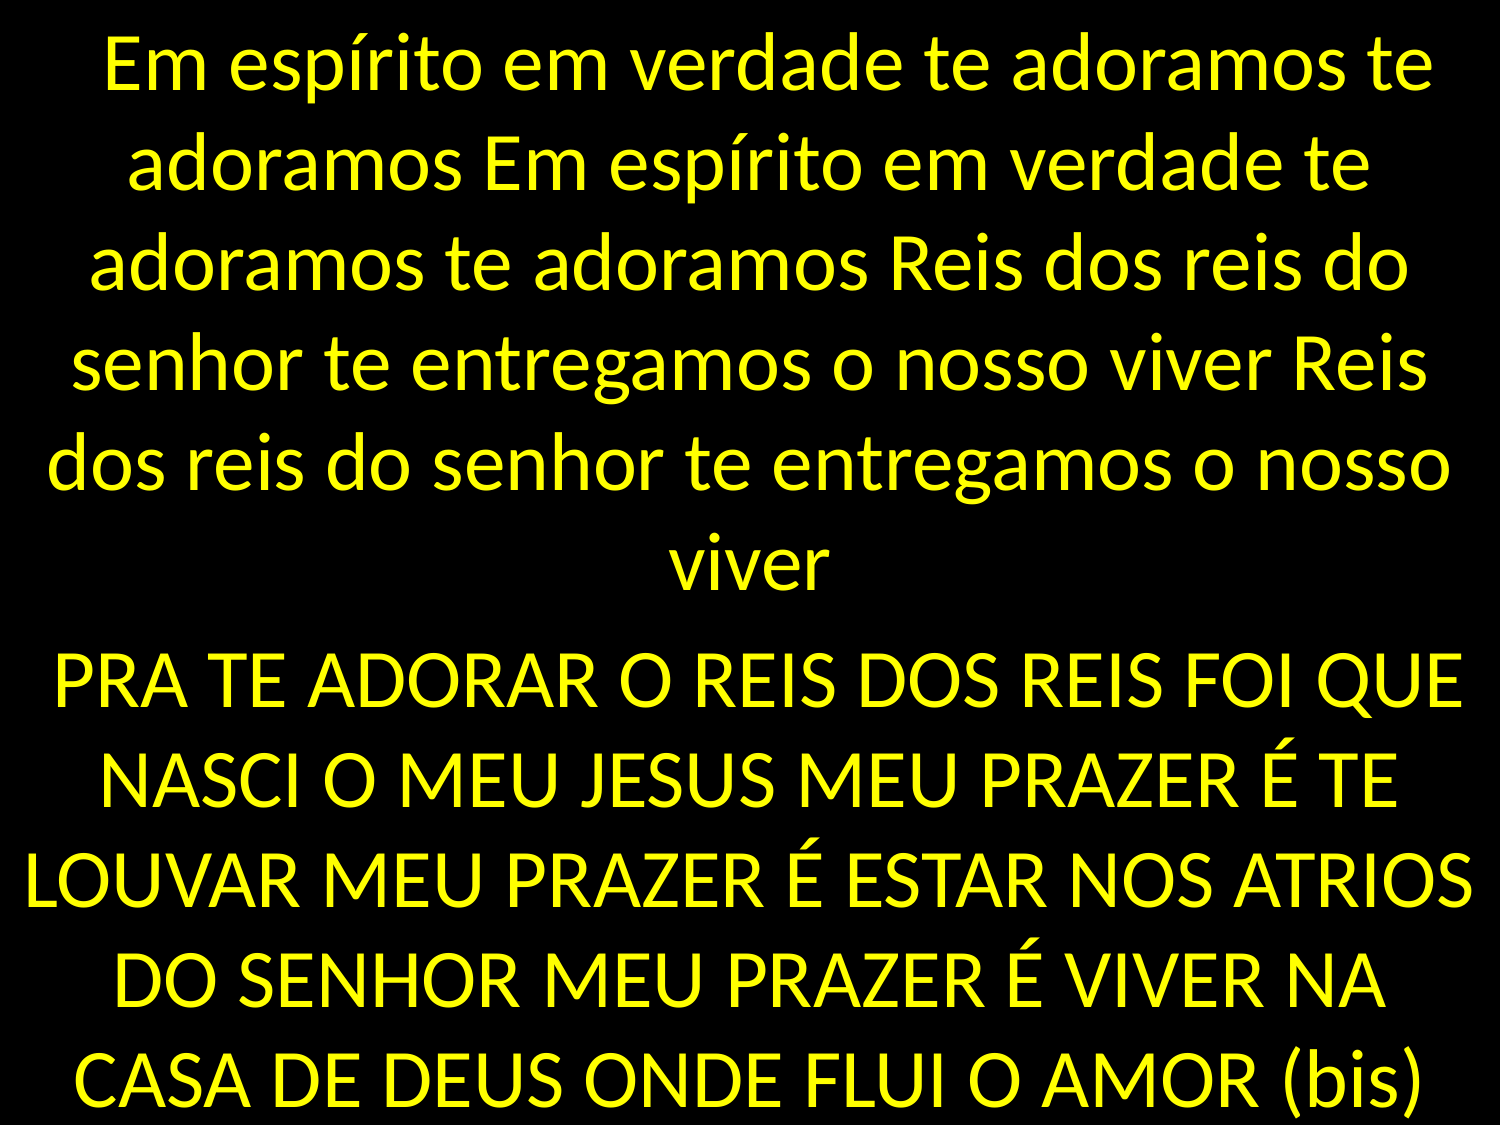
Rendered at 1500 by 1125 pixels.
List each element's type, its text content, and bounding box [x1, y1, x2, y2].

subtitle Em espírito em verdade te adoramos te adoramos Em espírito em verdade te adoramos te adoramos Reis dos reis do senhor te entregamos o nosso viver Reis dos reis do senhor te entregamos o nosso viver PRA TE ADORAR O REIS DOS REIS FOI QUE NASCI O MEU JESUS MEU PRAZER É TE LOUVAR MEU PRAZER É ESTAR NOS ATRIOS DO SENHOR MEU PRAZER É VIVER NA CASA DE DEUS ONDE FLUI O AMOR (bis) [0, 0, 1500, 1125]
